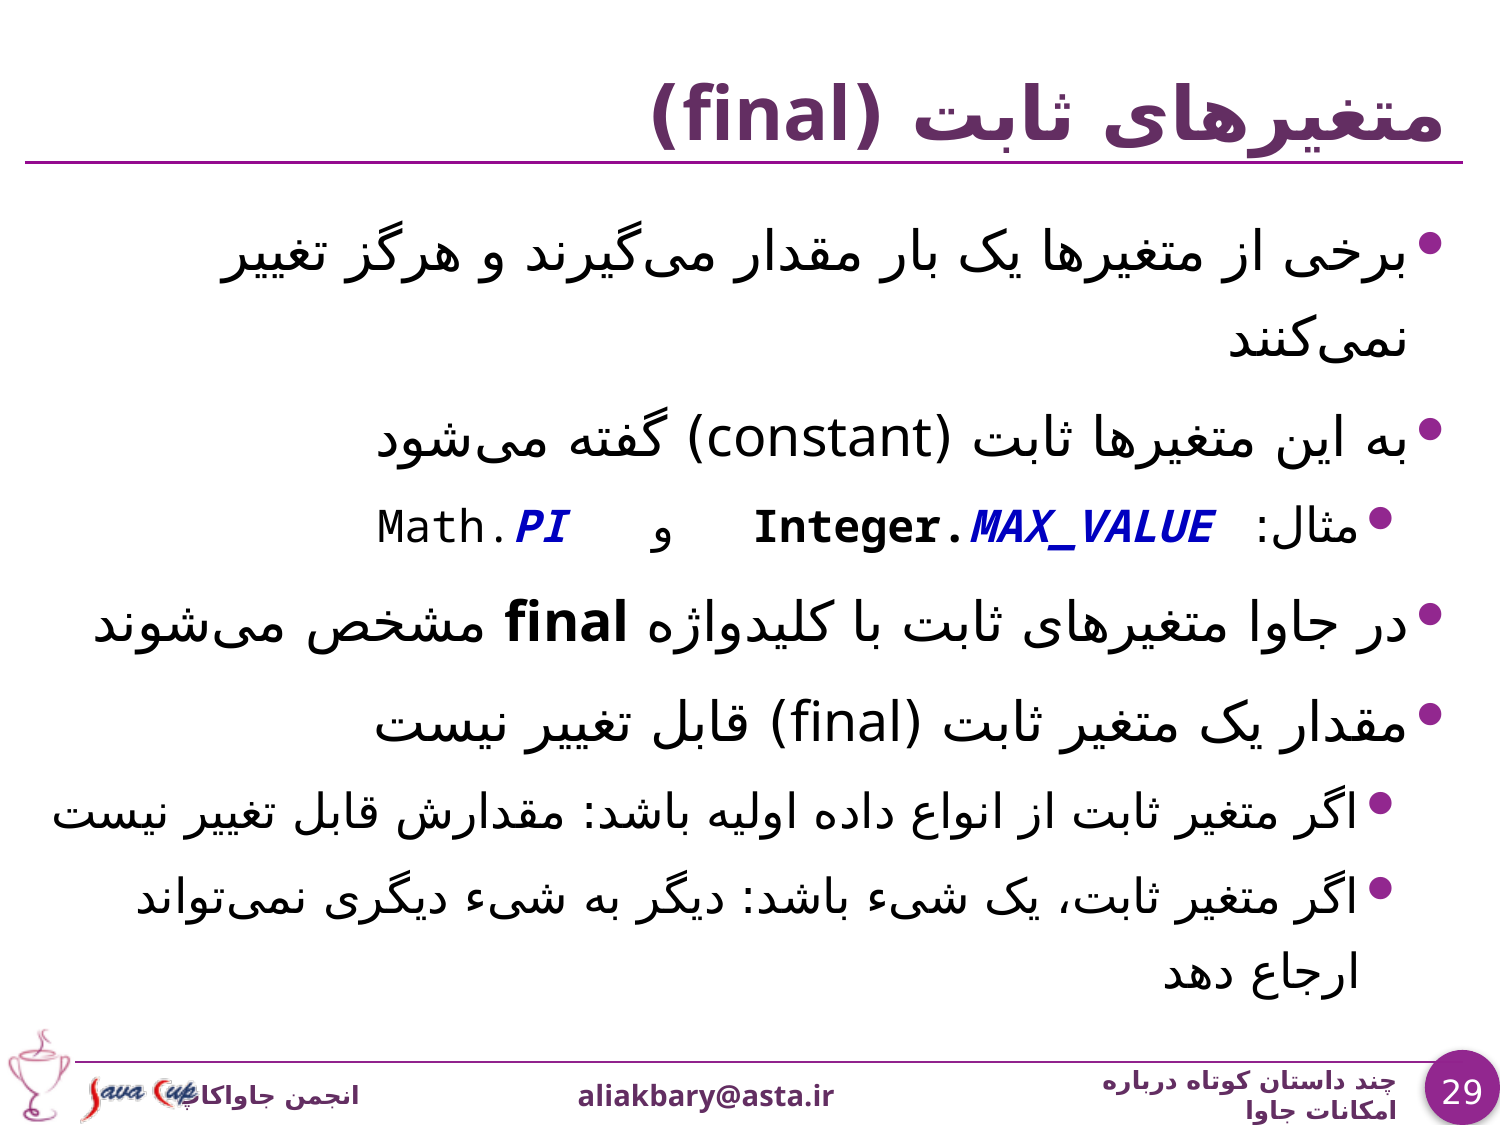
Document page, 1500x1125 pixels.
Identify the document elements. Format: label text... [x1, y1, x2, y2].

picture [6, 1028, 75, 1125]
list برخی از متغیرها یک بار مقدار می‌گیرند و هرگز تغییر نمی‌کنند به این متغیرها ثابت (constant) گفته می‌شود مثال: Integer.MAX_VALUE و Math.PI در جاوا متغیرهای ثابت با کلیدواژه final مشخص می‌شوند مقدار یک متغیر ثابت (final) قابل تغییر نیست اگر متغیر ثابت از انواع داده اولیه باشد: مقدارش قابل تغییر نیست اگر متغیر ثابت، یک شیء باشد: دیگر به شیء دیگری نمی‌تواند ارجاع دهد [24, 187, 1463, 1063]
picture [79, 1076, 200, 1125]
title متغیرهای ثابت (final) [24, 37, 1463, 163]
